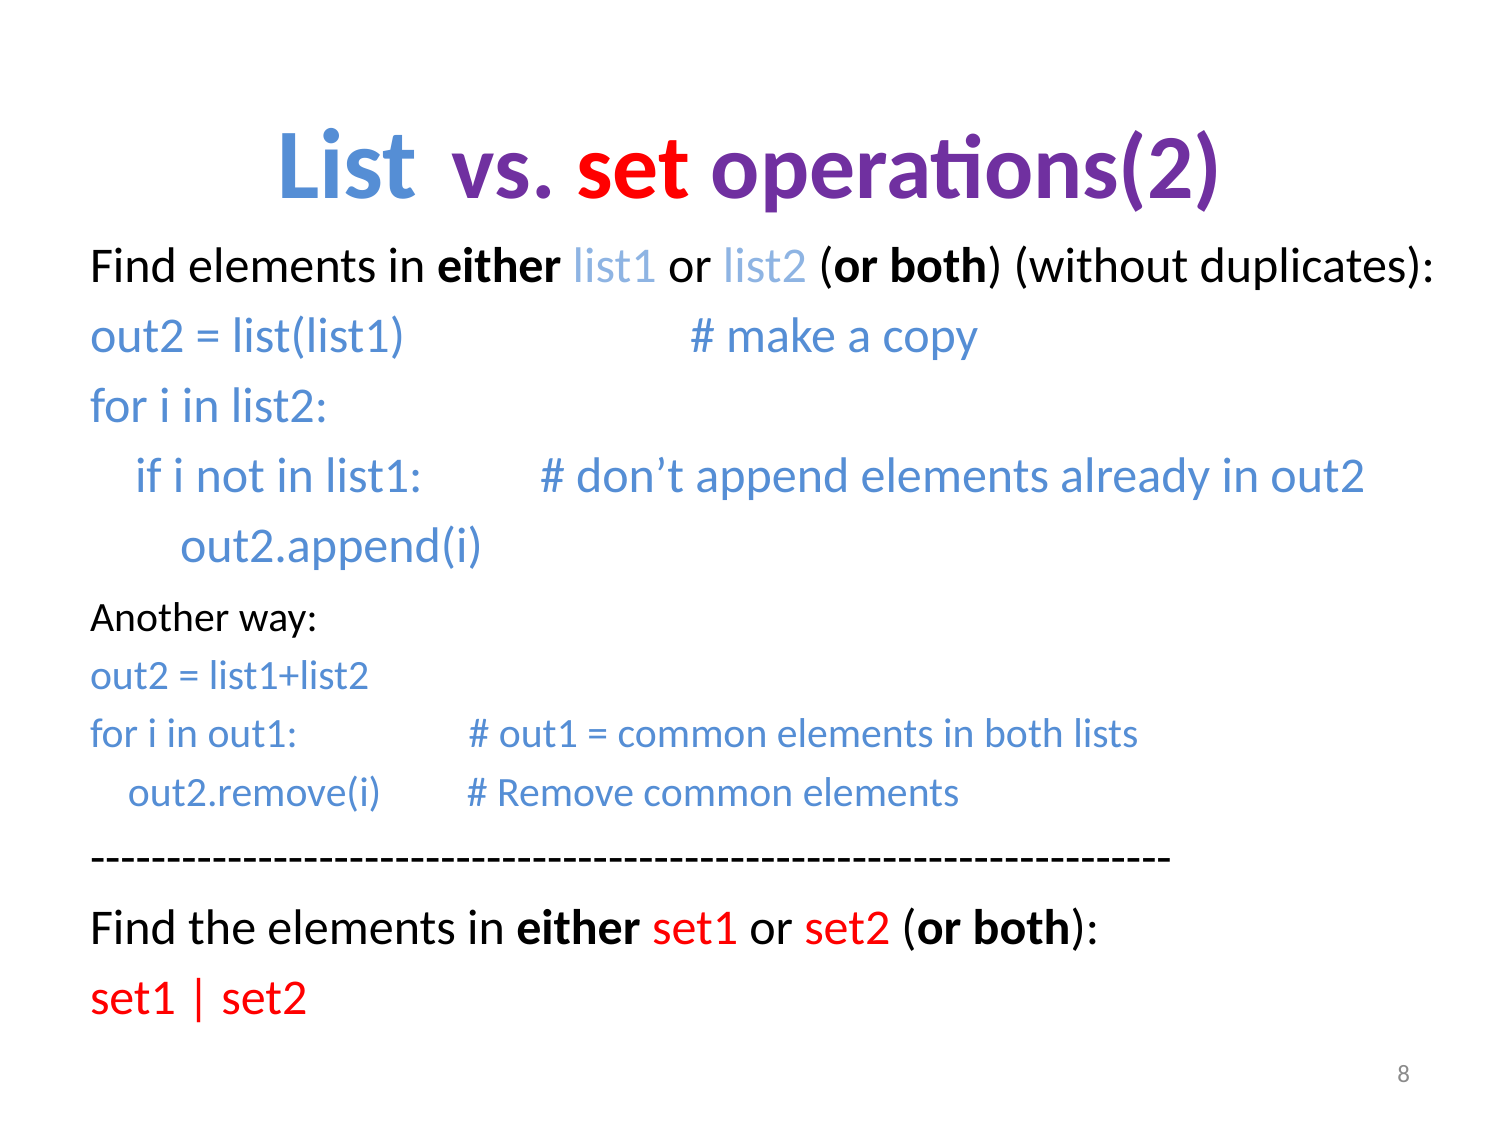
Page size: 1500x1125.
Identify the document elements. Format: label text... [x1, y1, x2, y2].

slide_number 8 [1074, 1042, 1425, 1103]
list Find elements in either list1 or list2 (or both) (without duplicates): out2 = list(list1) # make a copy for i in list2: if i not in list1: # don’t append elements already in out2 out2.append(i) Another way: out2 = list1+list2 for i in out1: # out1 = common elements in both lists out2.remove(i) # Remove common elements ----------------------------------------------------------------------- Find the elements in either set1 or set2 (or both): set1 | set2 [75, 224, 1475, 1100]
title List vs. set operations(2) [75, 45, 1425, 224]
